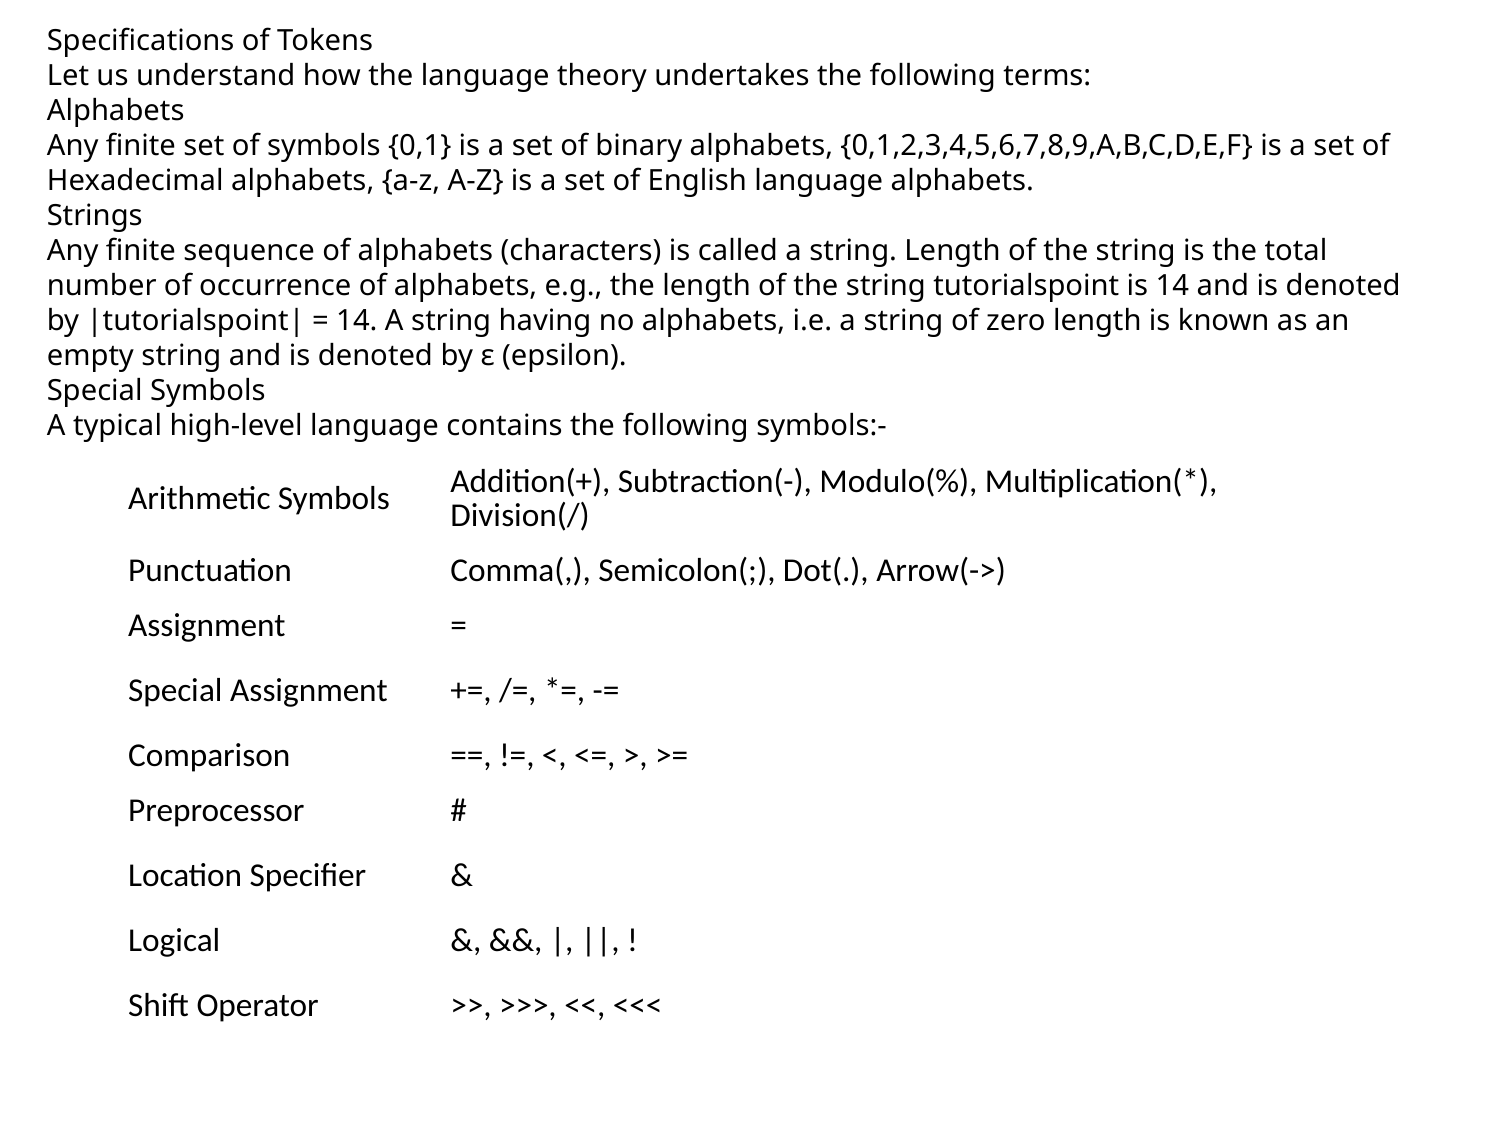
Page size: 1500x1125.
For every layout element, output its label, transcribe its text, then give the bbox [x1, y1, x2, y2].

table_cell = [440, 600, 1359, 655]
table_header Arithmetic Symbols [117, 457, 440, 545]
table_cell ==, !=, <, <=, >, >= [440, 730, 1359, 785]
text_box Specifications of Tokens Let us understand how the language theory undertakes the following terms: Alphabets Any finite set of symbols {0,1} is a set of binary alphabets, {0,1,2,3,4,5,6,7,8,9,A,B,C,D,E,F} is a set of Hexadecimal alphabets, {a-z, A-Z} is a set of English language alphabets. Strings Any finite sequence of alphabets (characters) is called a string. Length of the string is the total number of occurrence of alphabets, e.g., the length of the string tutorialspoint is 14 and is denoted by |tutorialspoint| = 14. A string having no alphabets, i.e. a string of zero length is known as an empty string and is denoted by ε (epsilon). Special Symbols A typical high-level language contains the following symbols:- [46, 14, 1442, 449]
table_cell &, &&, |, ||, ! [440, 915, 1359, 970]
table_cell Logical [117, 915, 440, 970]
table_cell Comma(,), Semicolon(;), Dot(.), Arrow(->) [440, 545, 1359, 600]
table_cell >>, >>>, <<, <<< [440, 970, 1359, 1045]
table_cell Comparison [117, 730, 440, 785]
table_cell Location Specifier [117, 840, 440, 915]
table_cell Assignment [117, 600, 440, 655]
table_cell Preprocessor [117, 785, 440, 840]
table_cell +=, /=, *=, -= [440, 655, 1359, 730]
table_cell Shift Operator [117, 970, 440, 1045]
table_cell & [440, 840, 1359, 915]
table_cell Punctuation [117, 545, 440, 600]
table_cell Special Assignment [117, 655, 440, 730]
table_cell # [440, 785, 1359, 840]
table_header Addition(+), Subtraction(-), Modulo(%), Multiplication(*), Division(/) [440, 457, 1359, 545]
